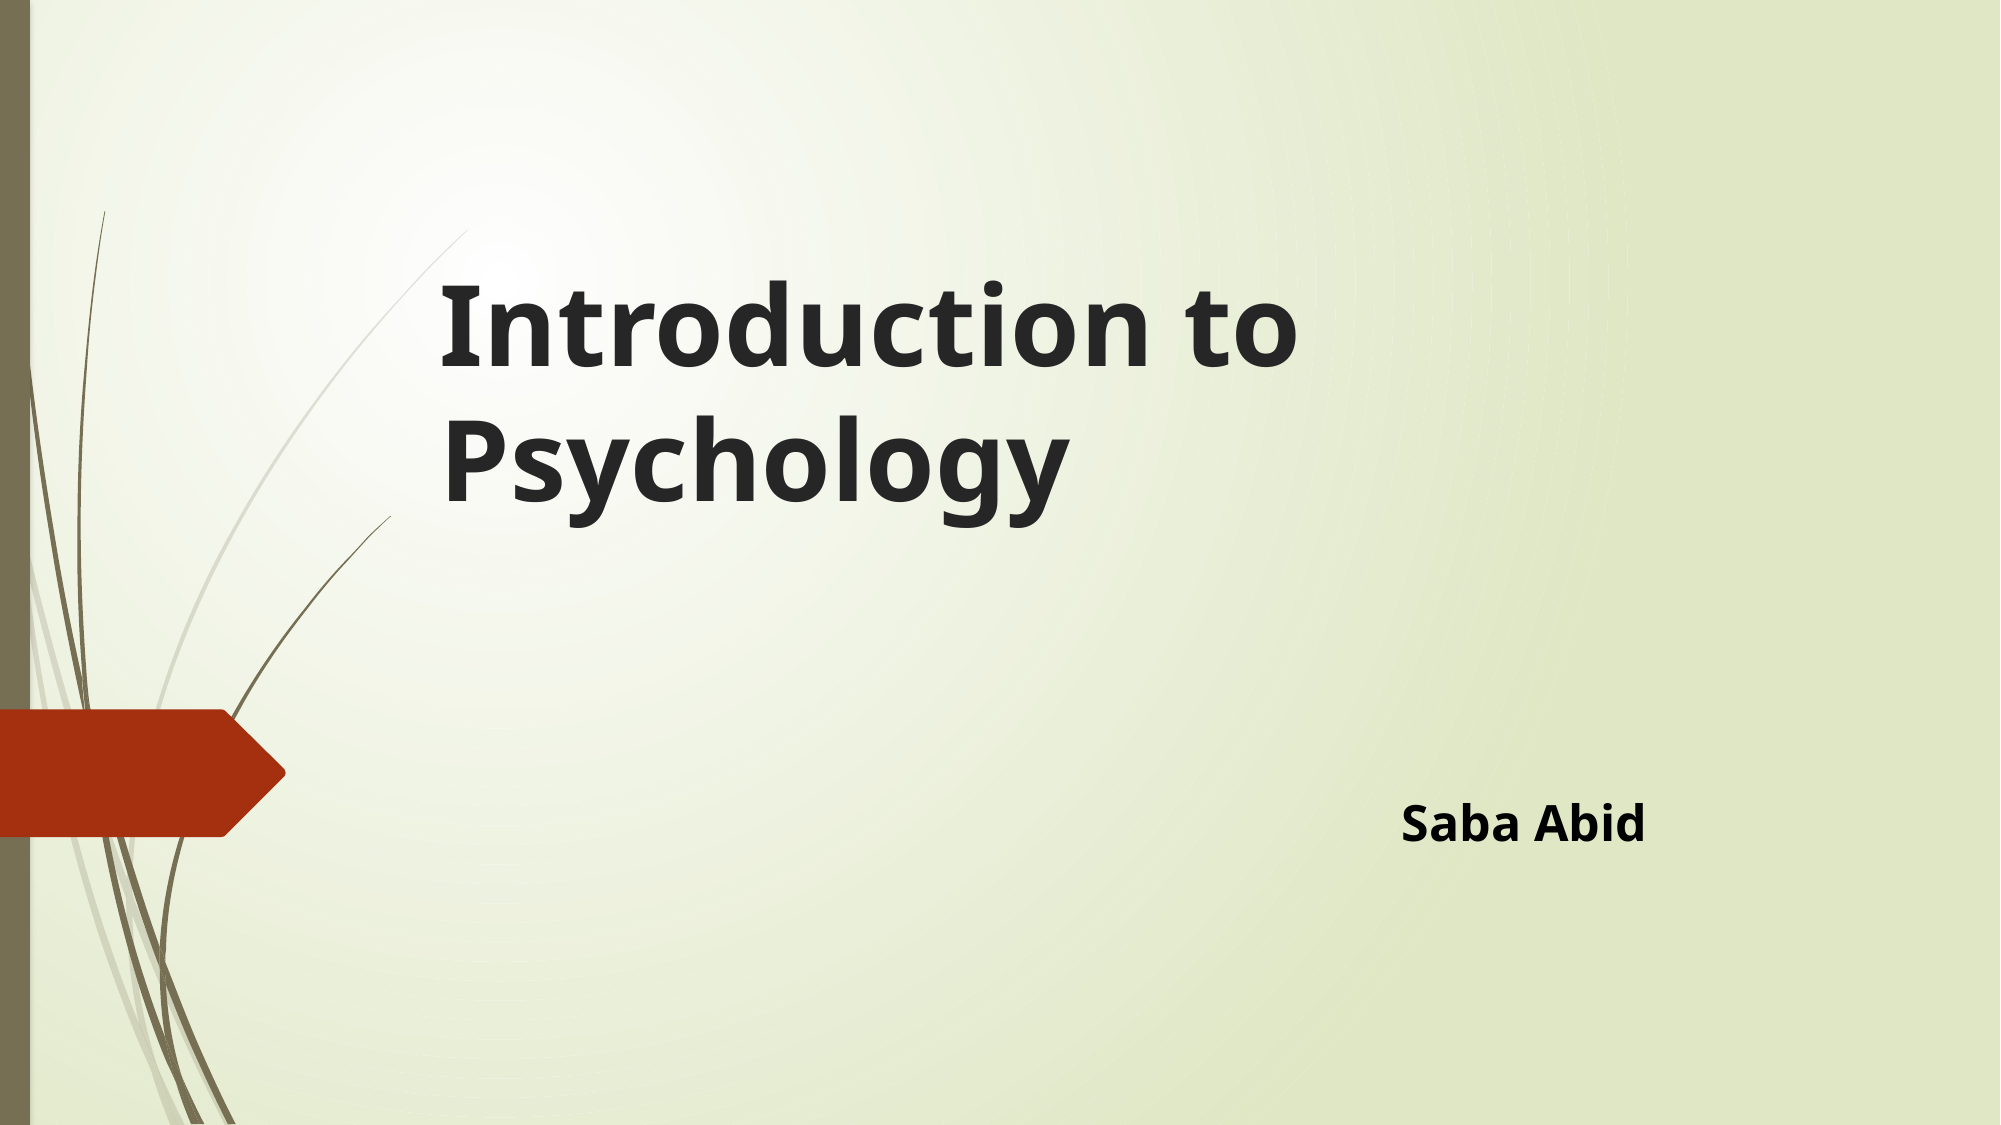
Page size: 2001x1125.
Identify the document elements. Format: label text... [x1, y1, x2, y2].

subtitle Saba Abid [424, 783, 1888, 969]
title Introduction to Psychology [424, 159, 1888, 531]
